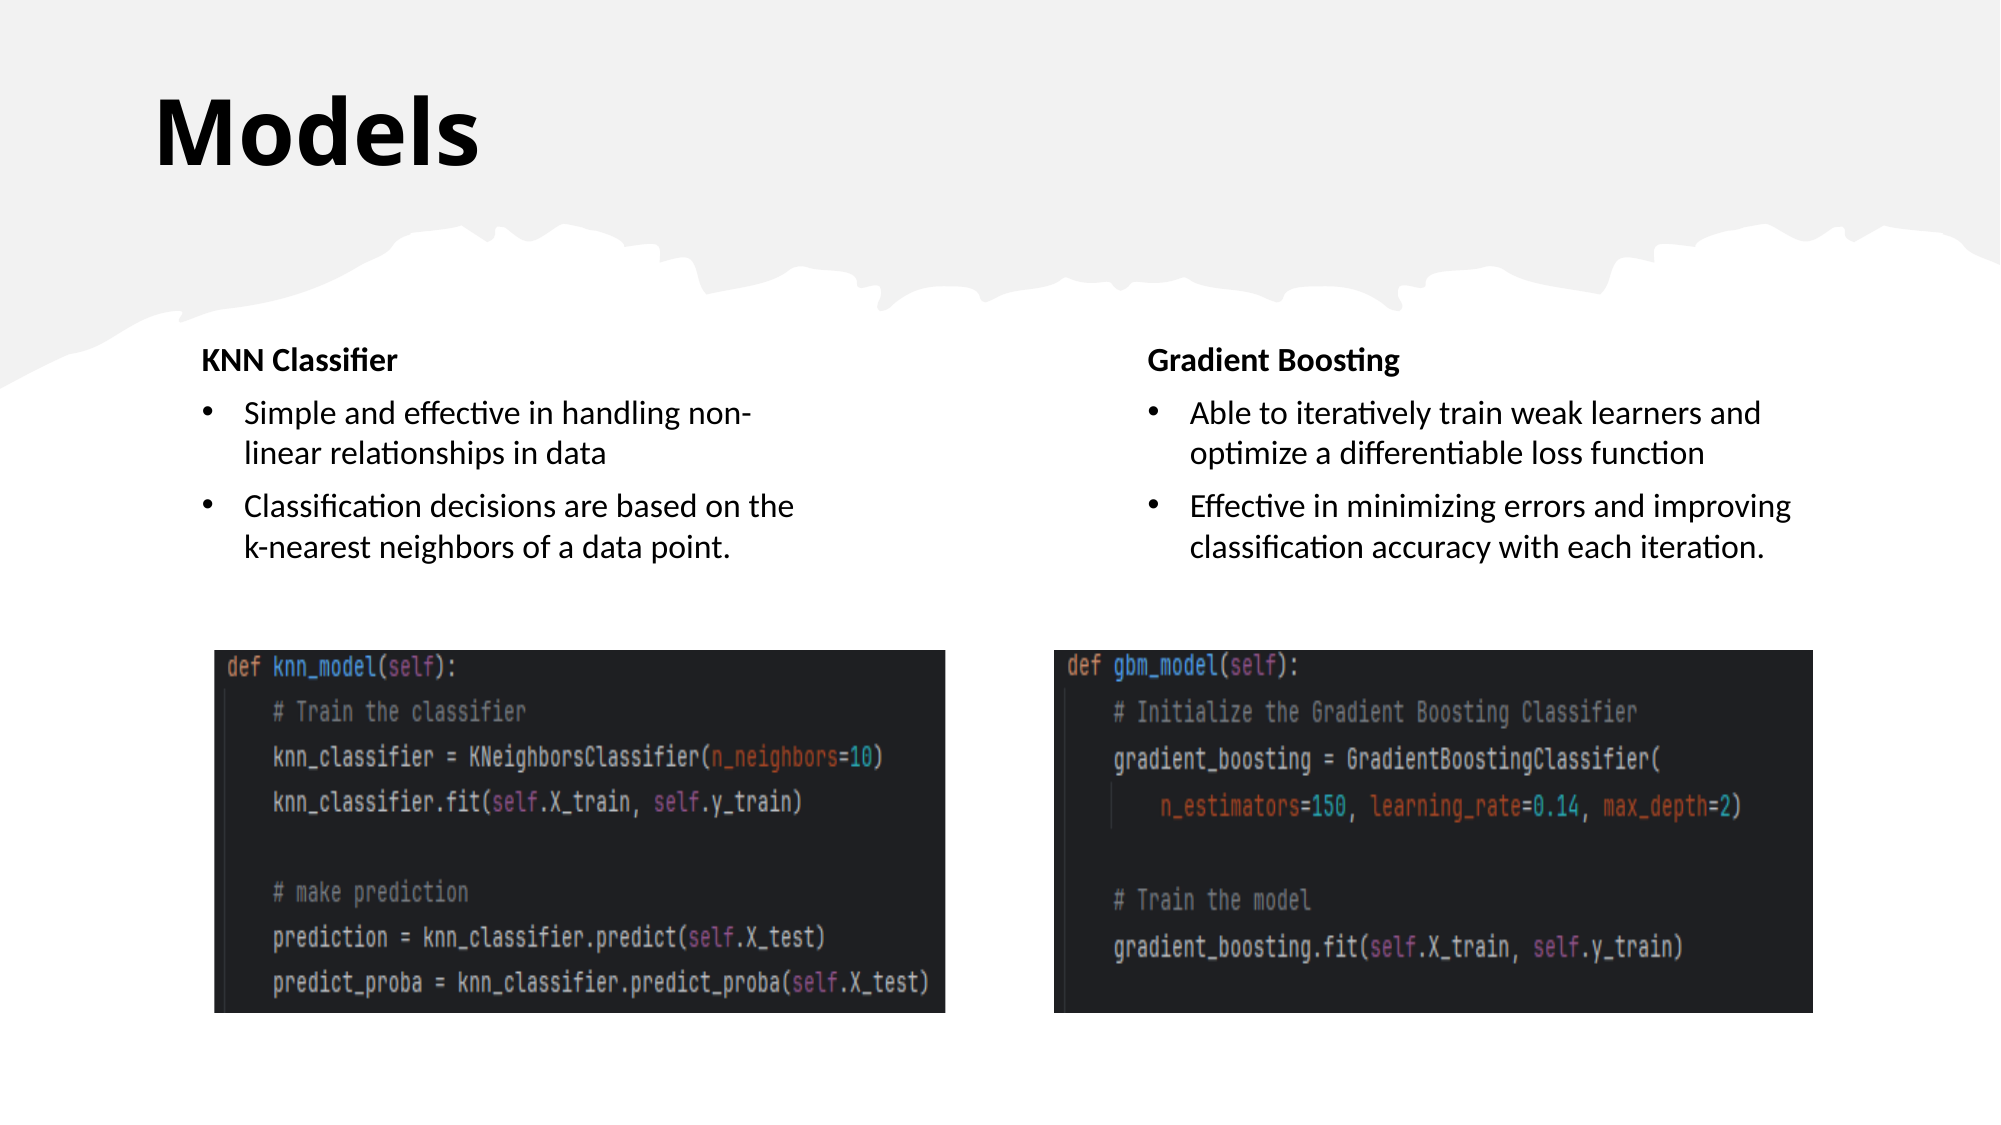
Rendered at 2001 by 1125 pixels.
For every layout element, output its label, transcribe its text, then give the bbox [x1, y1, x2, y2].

picture [1054, 650, 1813, 1013]
text_box [0, 0, 2000, 389]
title Models [137, 59, 1863, 213]
text_box [0, 224, 2000, 1125]
text_box KNN Classifier Simple and effective in handling non-linear relationships in data Classification decisions are based on the k-nearest neighbors of a data point. [187, 329, 810, 573]
text_box Gradient Boosting Able to iteratively train weak learners and optimize a differentiable loss function Effective in minimizing errors and improving classification accuracy with each iteration. [1132, 329, 1813, 573]
picture [214, 650, 946, 1013]
